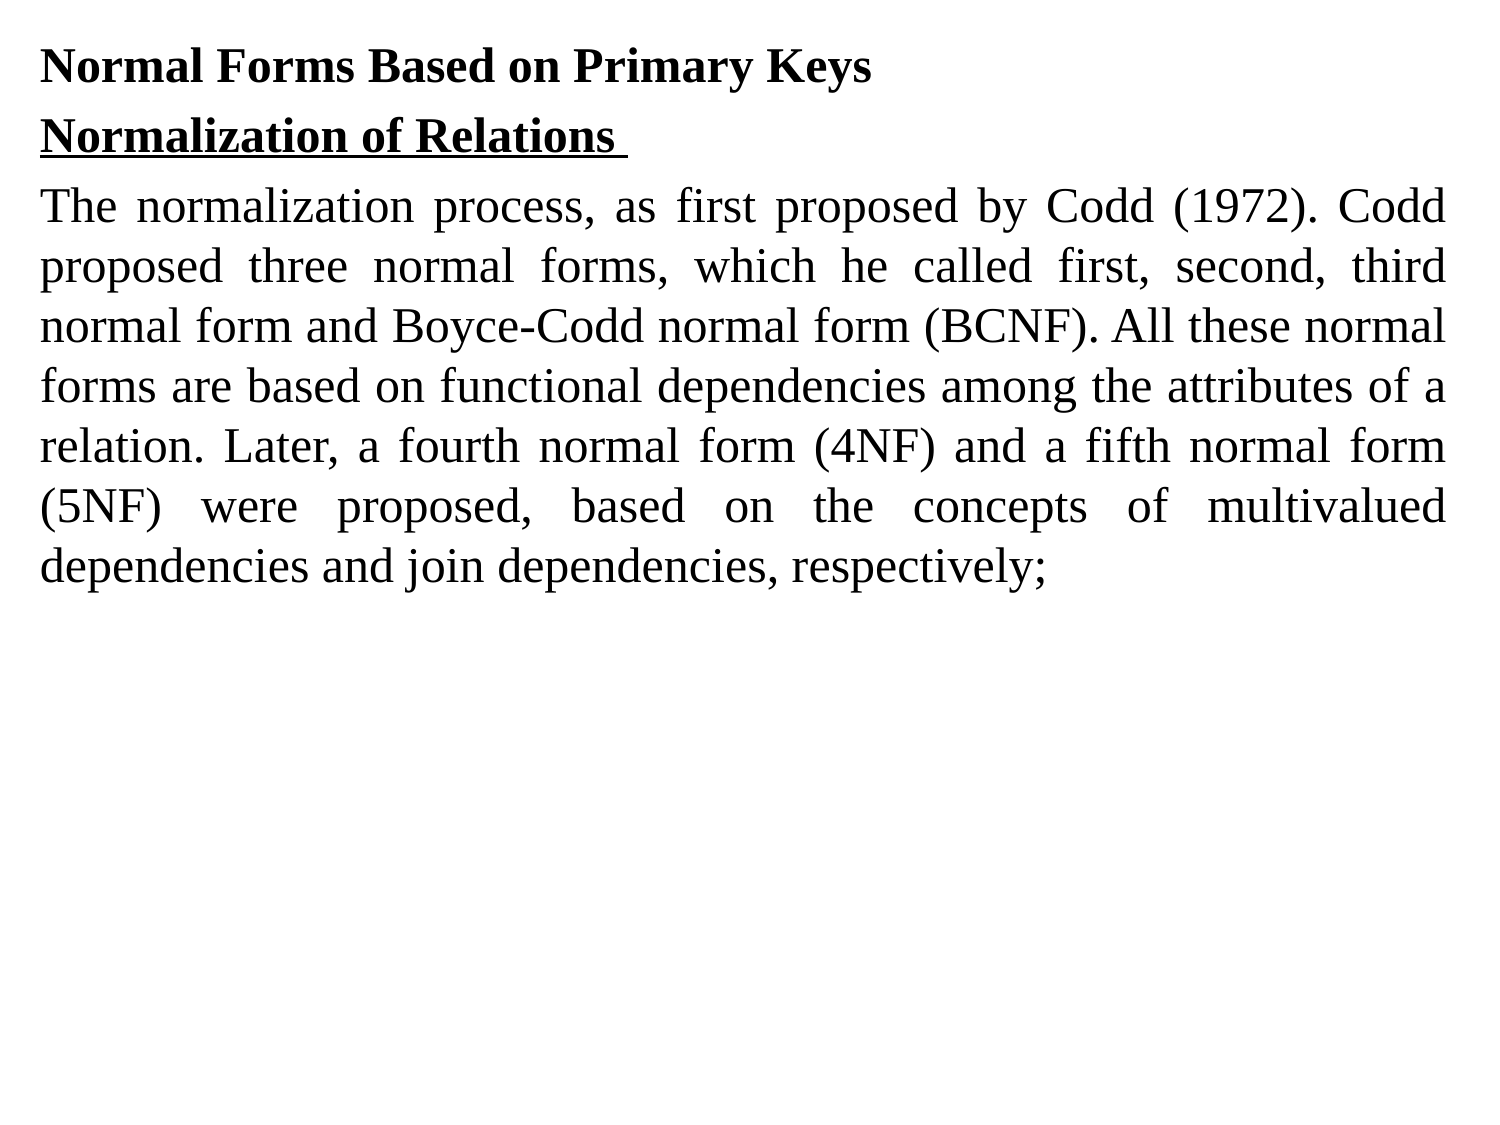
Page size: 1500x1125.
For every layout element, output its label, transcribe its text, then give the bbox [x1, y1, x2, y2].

list Normal Forms Based on Primary Keys Normalization of Relations The normalization process, as first proposed by Codd (1972). Codd proposed three normal forms, which he called first, second, third normal form and Boyce-Codd normal form (BCNF). All these normal forms are based on functional dependencies among the attributes of a relation. Later, a fourth normal form (4NF) and a fifth normal form (5NF) were proposed, based on the concepts of multivalued dependencies and join dependencies, respectively; [24, 24, 1463, 1100]
